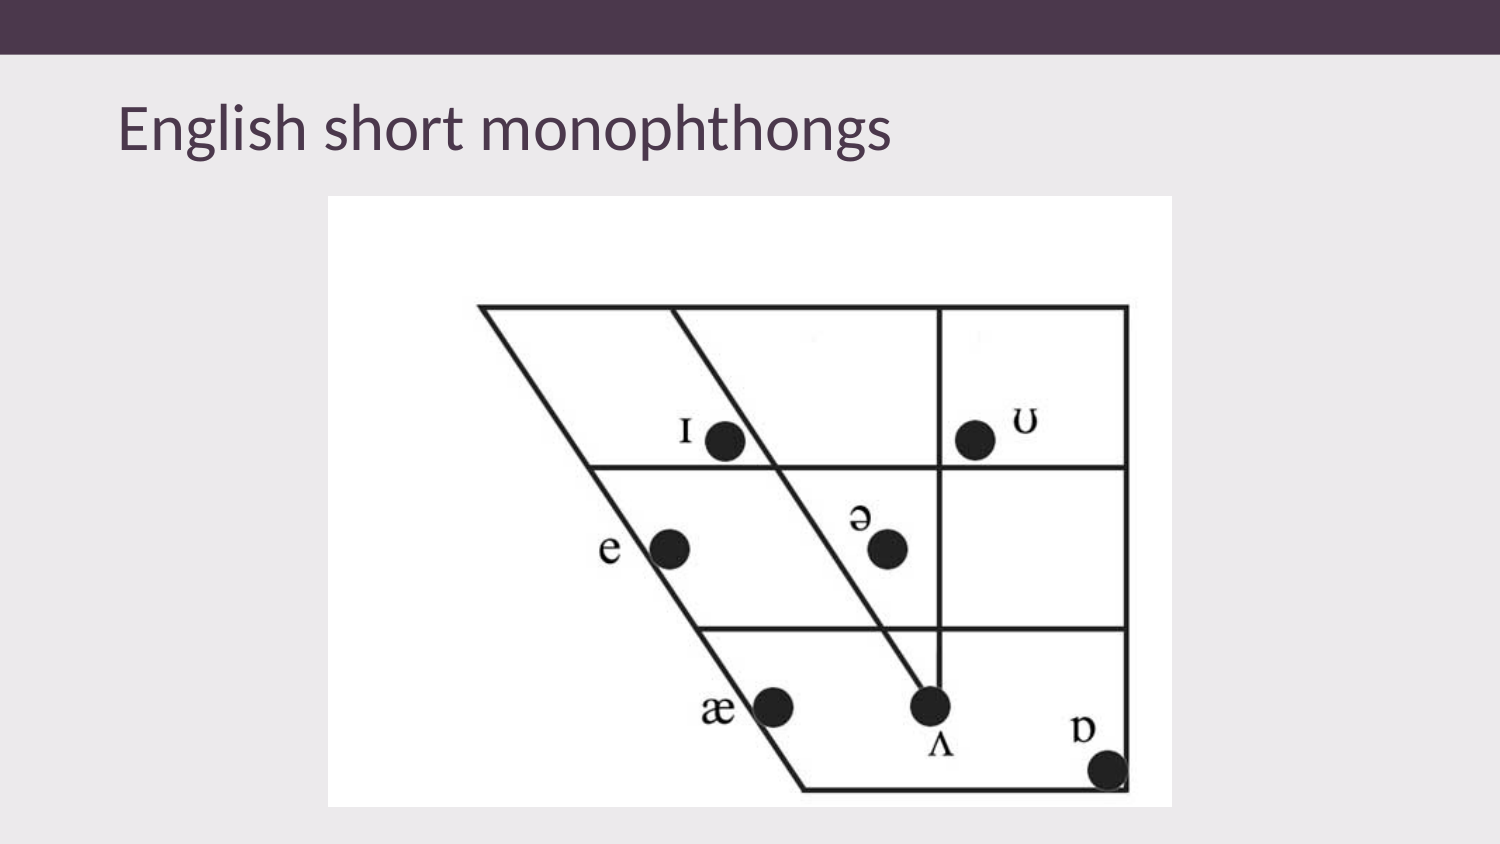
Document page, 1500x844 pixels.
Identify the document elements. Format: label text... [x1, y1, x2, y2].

title English short monophthongs [103, 85, 1397, 197]
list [328, 196, 1172, 807]
